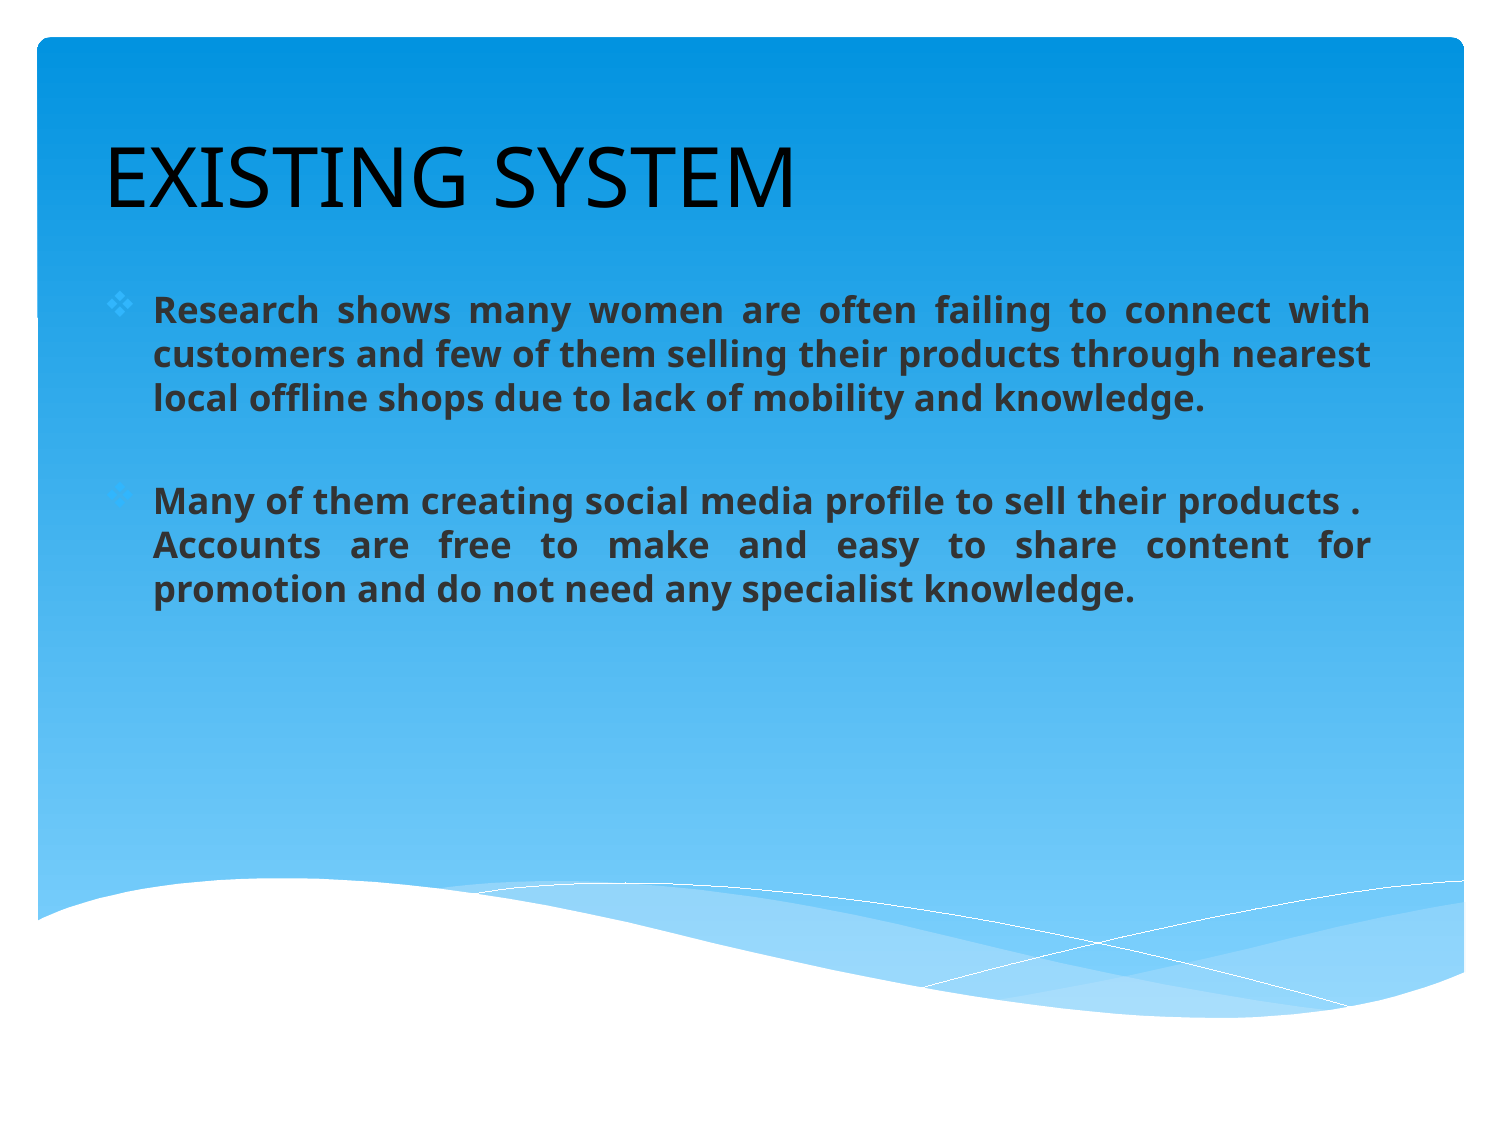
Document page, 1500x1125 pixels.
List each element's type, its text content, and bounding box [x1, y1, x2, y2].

title EXISTING SYSTEM [88, 54, 1388, 232]
subtitle Research shows many women are often failing to connect with customers and few of them selling their products through nearest local offline shops due to lack of mobility and knowledge. Many of them creating social media profile to sell their products . Accounts are free to make and easy to share content for promotion and do not need any specialist knowledge. [88, 278, 1388, 988]
